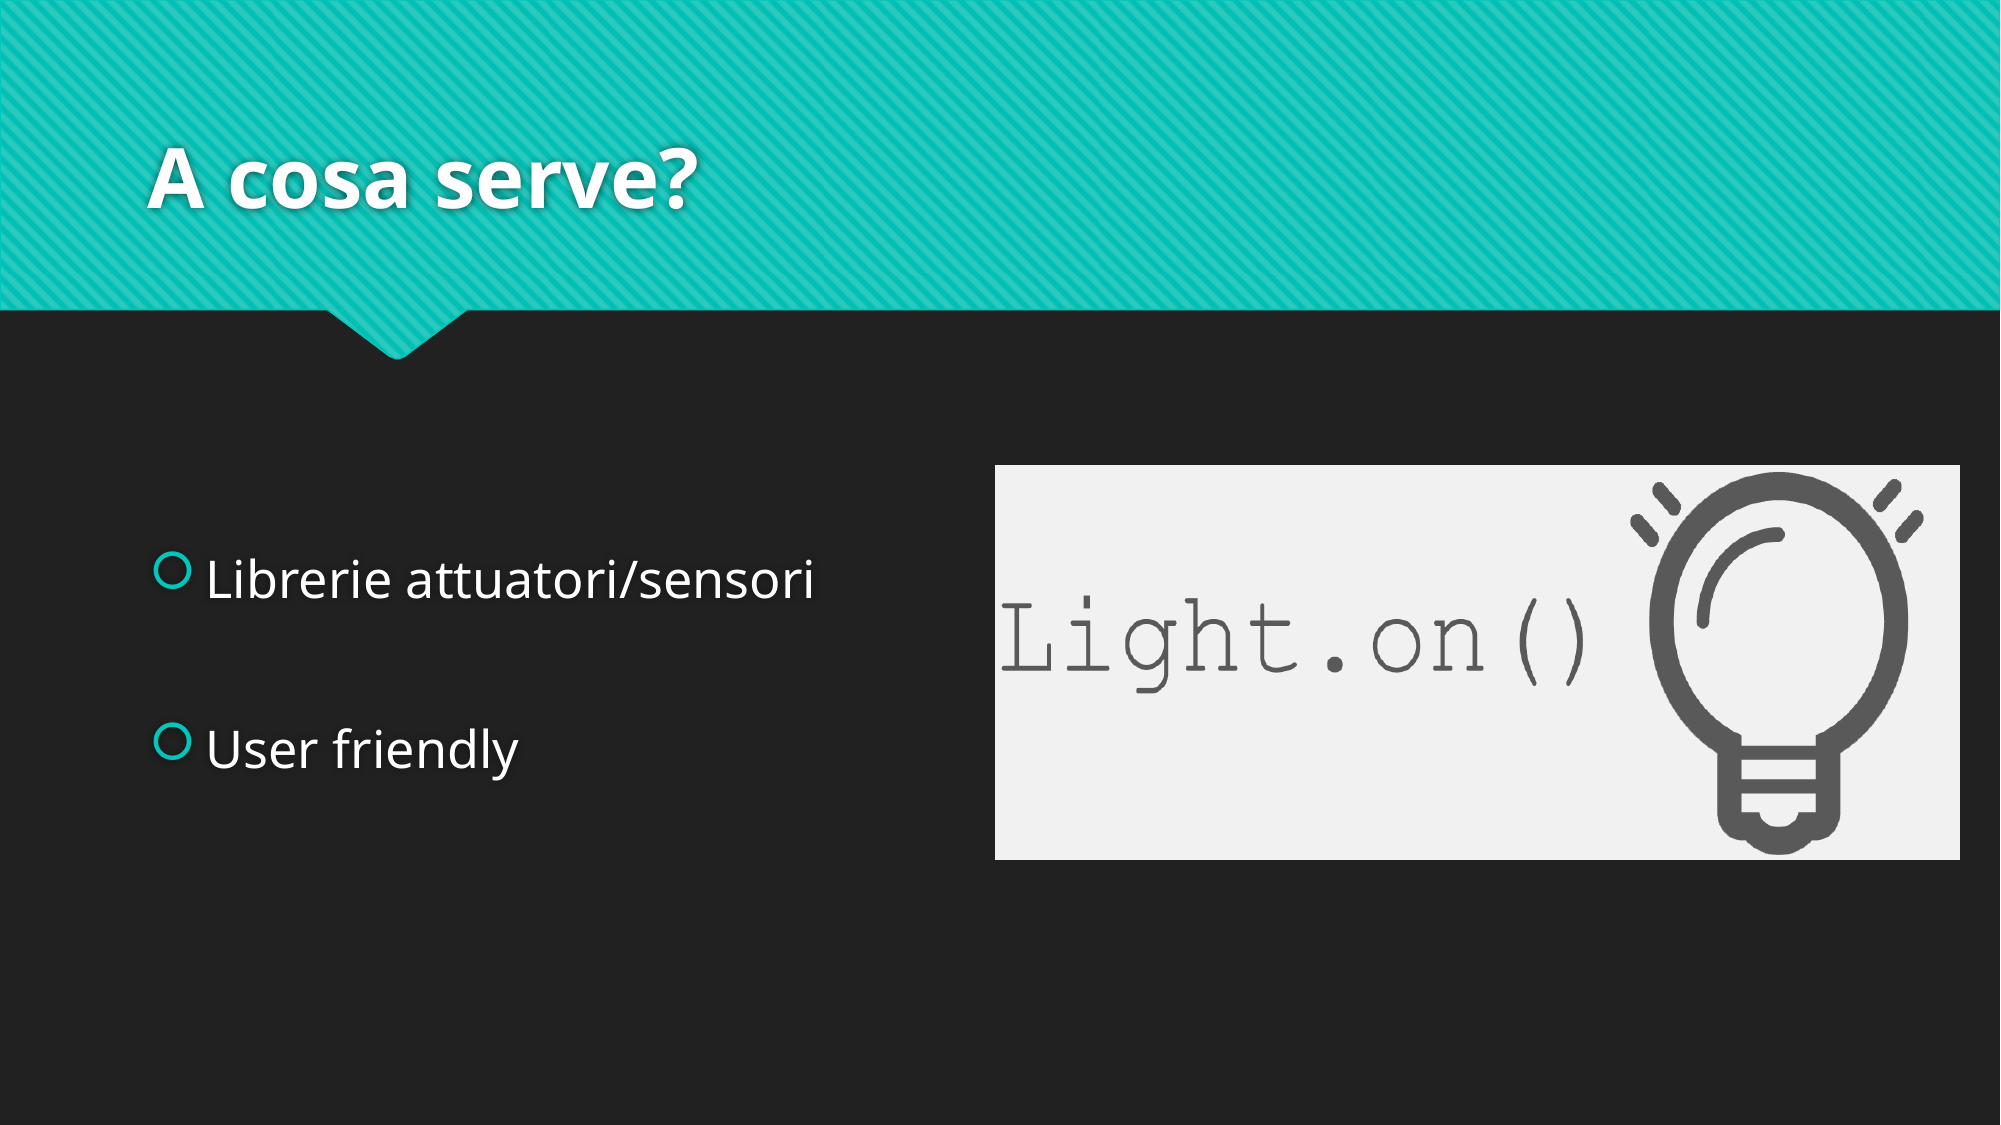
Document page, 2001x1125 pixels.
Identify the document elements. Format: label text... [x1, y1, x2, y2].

list Librerie attuatori/sensori User friendly [134, 364, 1866, 962]
title A cosa serve? [132, 73, 1868, 233]
picture [995, 465, 1960, 860]
